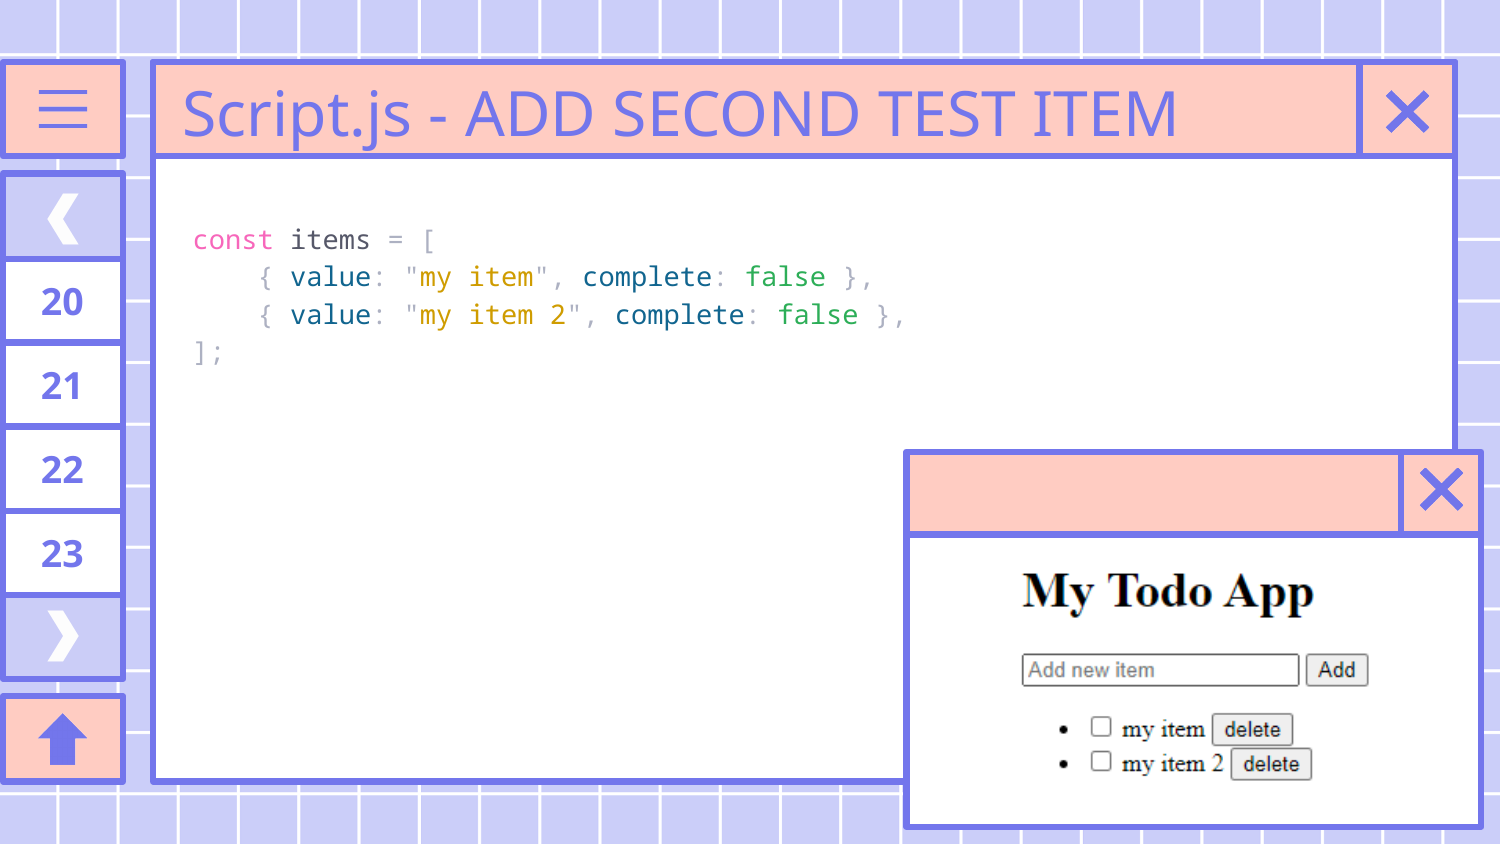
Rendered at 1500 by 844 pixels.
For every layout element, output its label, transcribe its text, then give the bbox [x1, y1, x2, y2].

list const items = [ { value: "my item", complete: false }, { value: "my item 2", complete: false }, ]; [192, 185, 1372, 403]
text_box 22 [20, 449, 104, 487]
text_box 23 [20, 533, 104, 572]
title Script.js - ADD SECOND TEST ITEM [182, 64, 1318, 159]
picture [0, 0, 1500, 844]
picture [38, 610, 88, 662]
text_box 21 [20, 365, 104, 403]
picture [38, 90, 88, 129]
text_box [906, 451, 1482, 828]
text_box 20 [20, 281, 104, 319]
picture [37, 713, 88, 765]
picture [38, 193, 88, 245]
